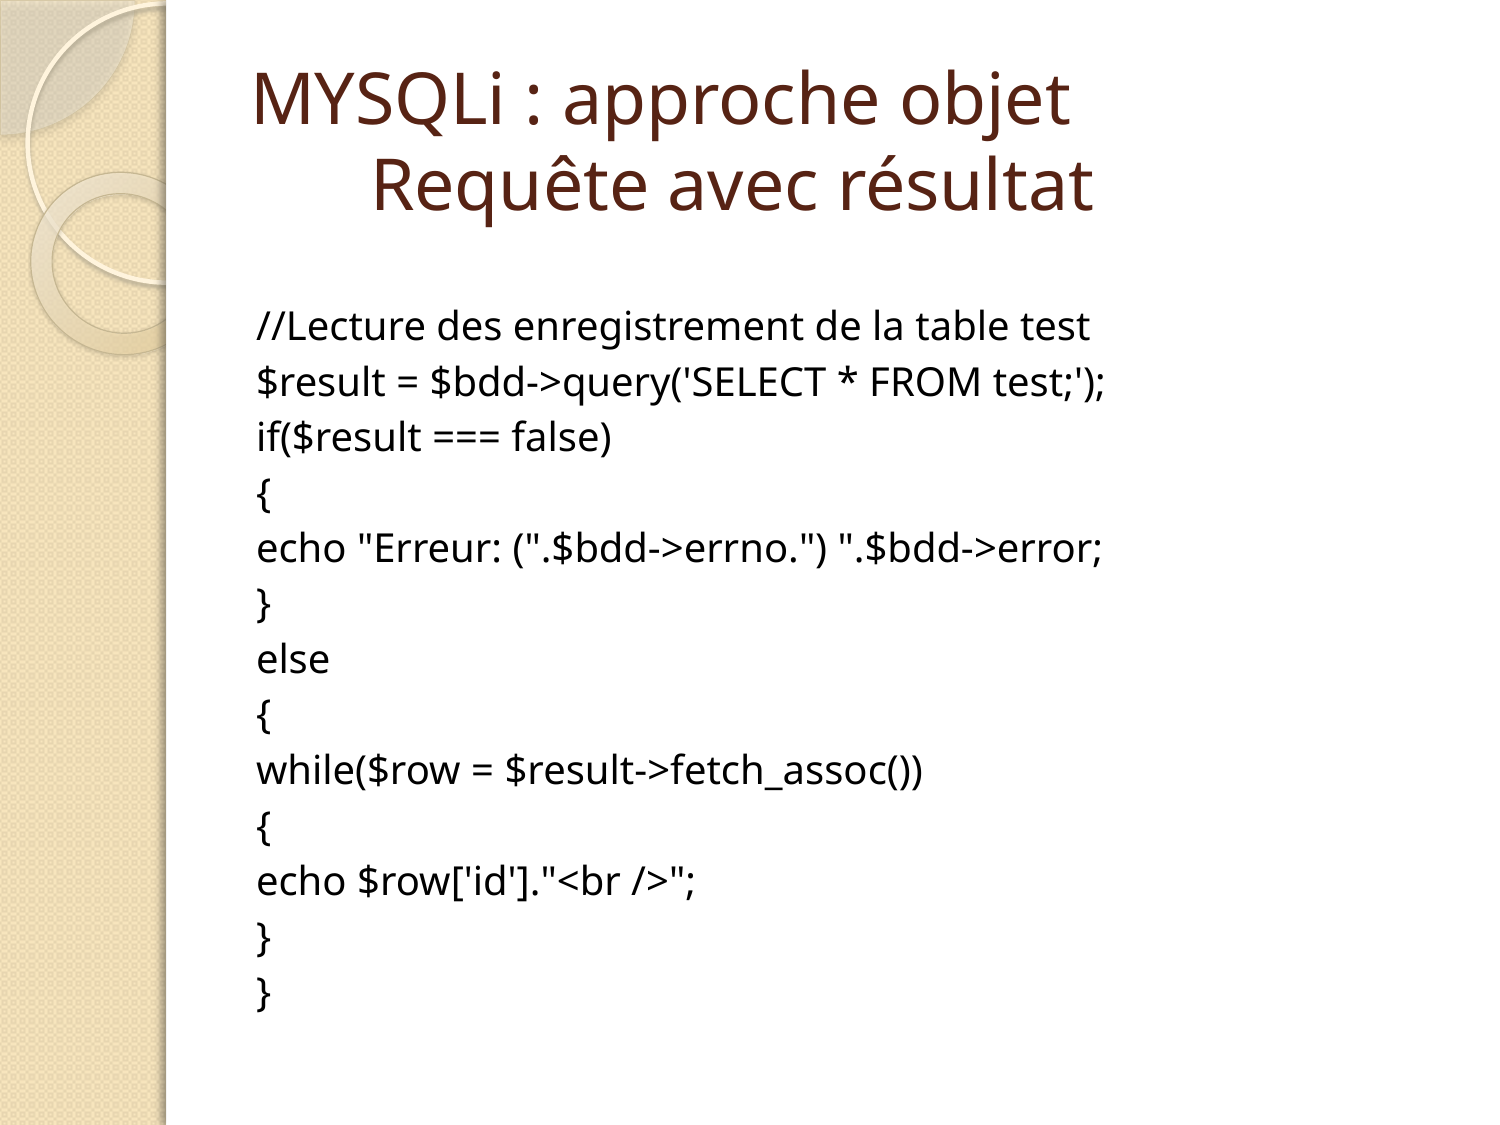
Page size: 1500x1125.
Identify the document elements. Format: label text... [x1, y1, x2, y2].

list //Lecture des enregistrement de la table test $result = $bdd->query('SELECT * FROM test;'); if($result === false) { echo "Erreur: (".$bdd->errno.") ".$bdd->error; } else { while($row = $result->fetch_assoc()) { echo $row['id']."<br />"; } } [235, 237, 1466, 1025]
title MYSQLi : approche objet Requête avec résultat [235, 45, 1466, 233]
